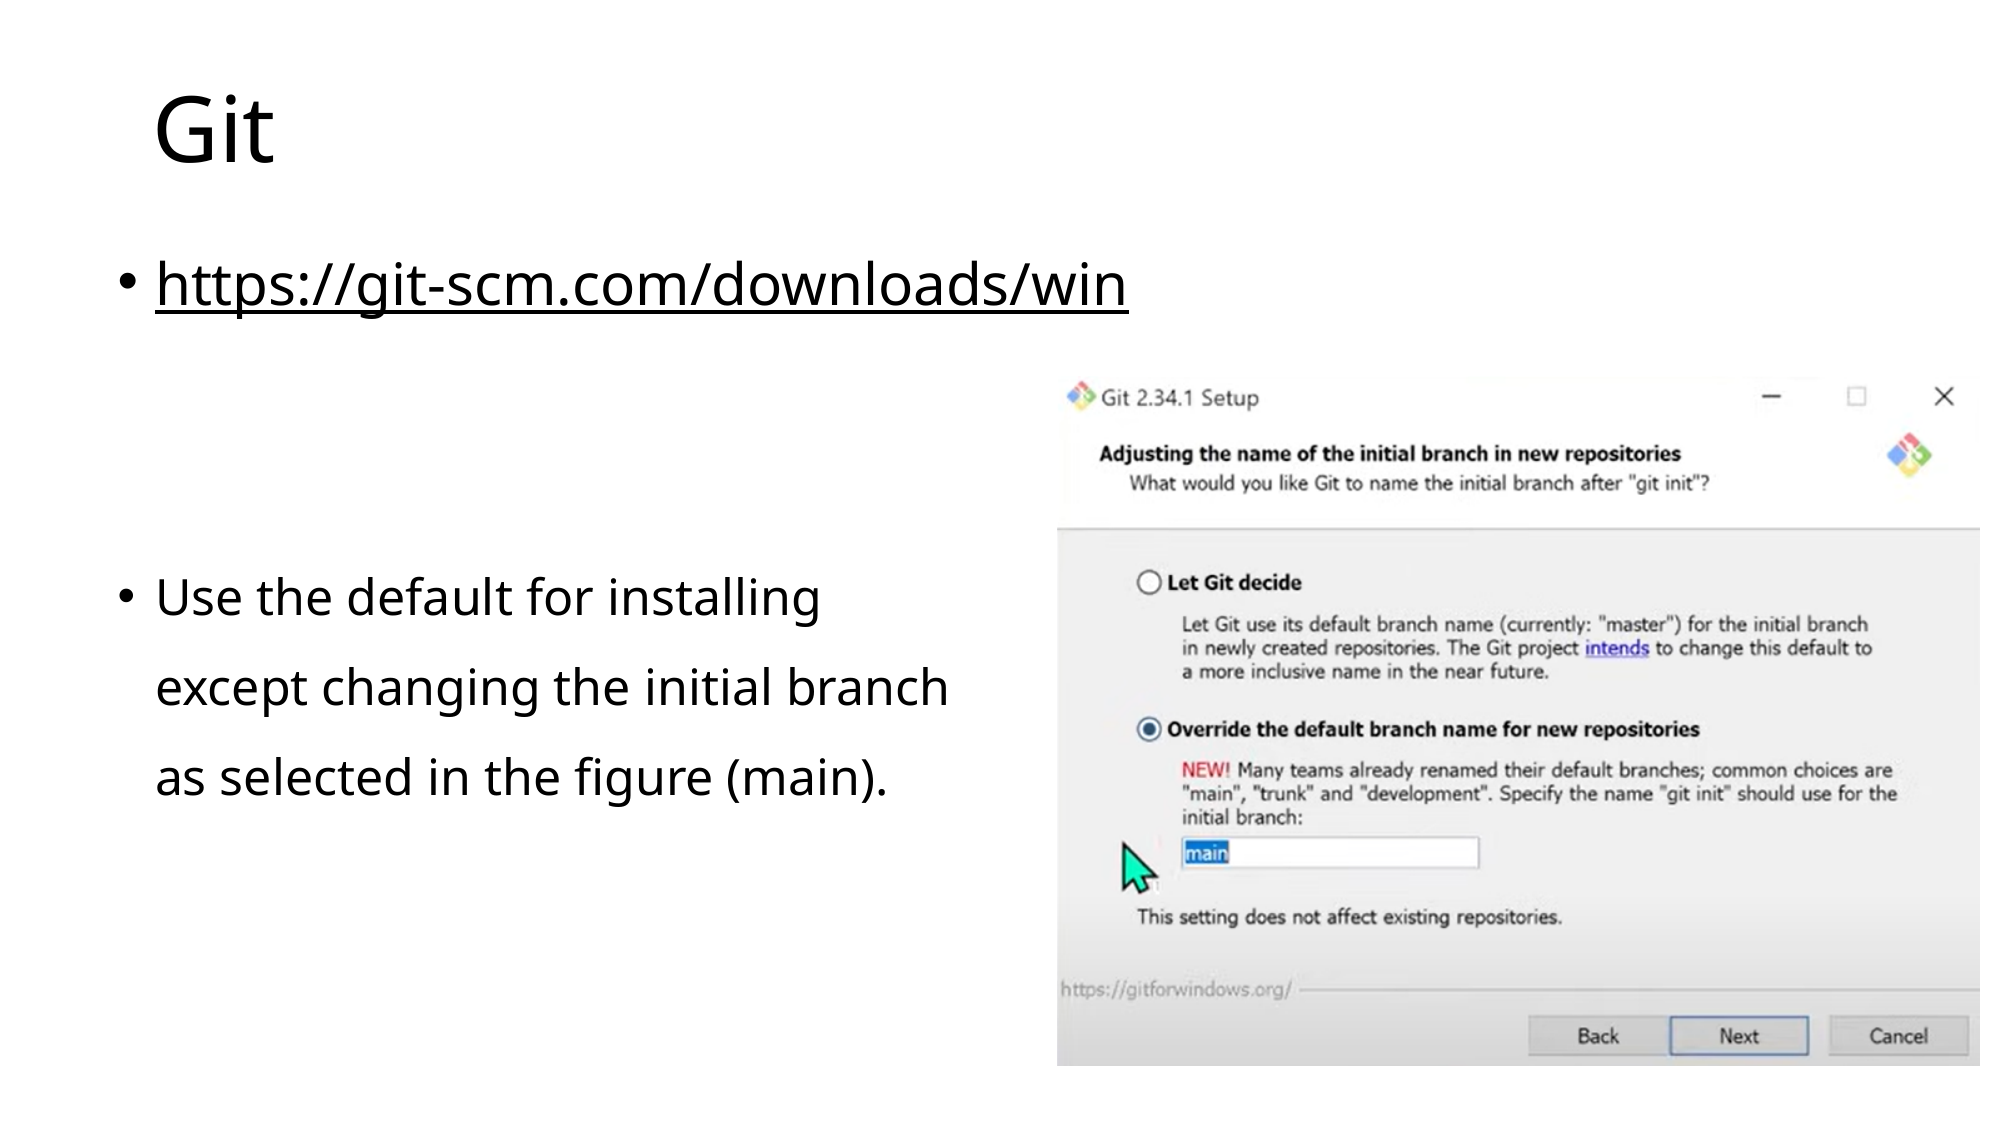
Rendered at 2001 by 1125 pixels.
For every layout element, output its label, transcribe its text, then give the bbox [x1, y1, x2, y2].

picture [1056, 375, 1981, 1066]
title Git [137, 59, 1863, 205]
list https://git-scm.com/downloads/win [102, 241, 1828, 955]
text_box Use the default for installing except changing the initial branch as selected in the figure (main). [102, 527, 1000, 914]
